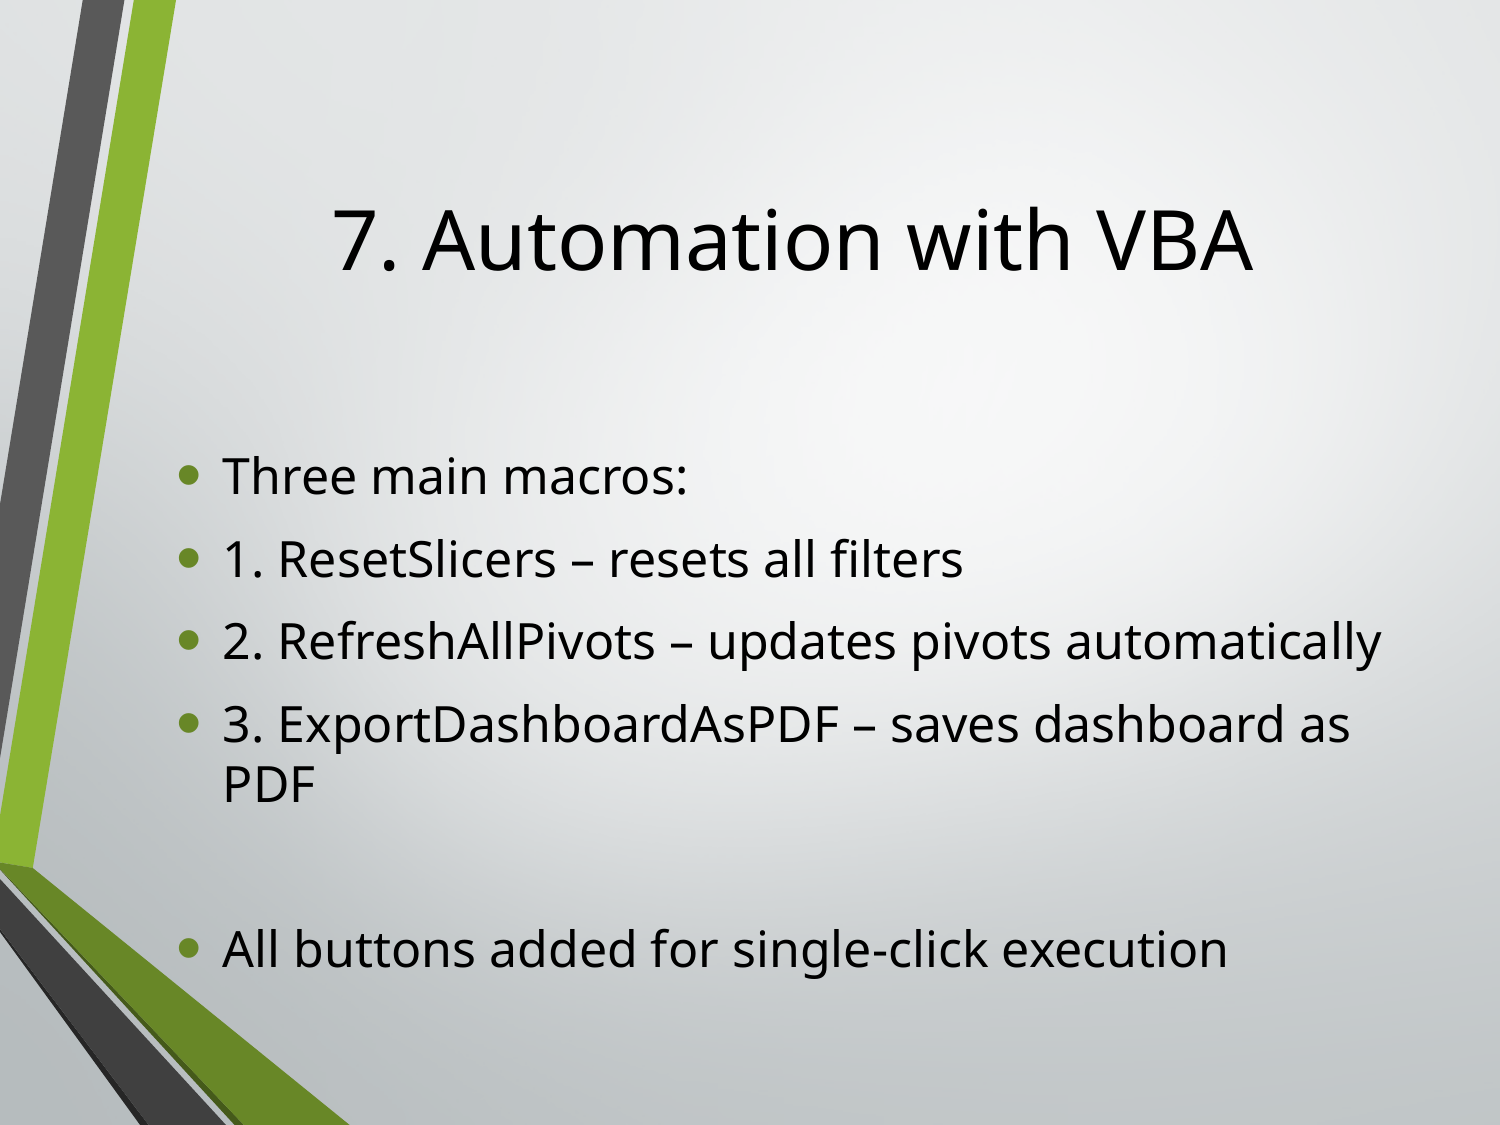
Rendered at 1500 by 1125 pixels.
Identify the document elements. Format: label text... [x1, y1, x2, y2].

list Three main macros: 1. ResetSlicers – resets all filters 2. RefreshAllPivots – updates pivots automatically 3. ExportDashboardAsPDF – saves dashboard as PDF All buttons added for single-click execution [161, 437, 1425, 985]
title 7. Automation with VBA [161, 75, 1425, 400]
